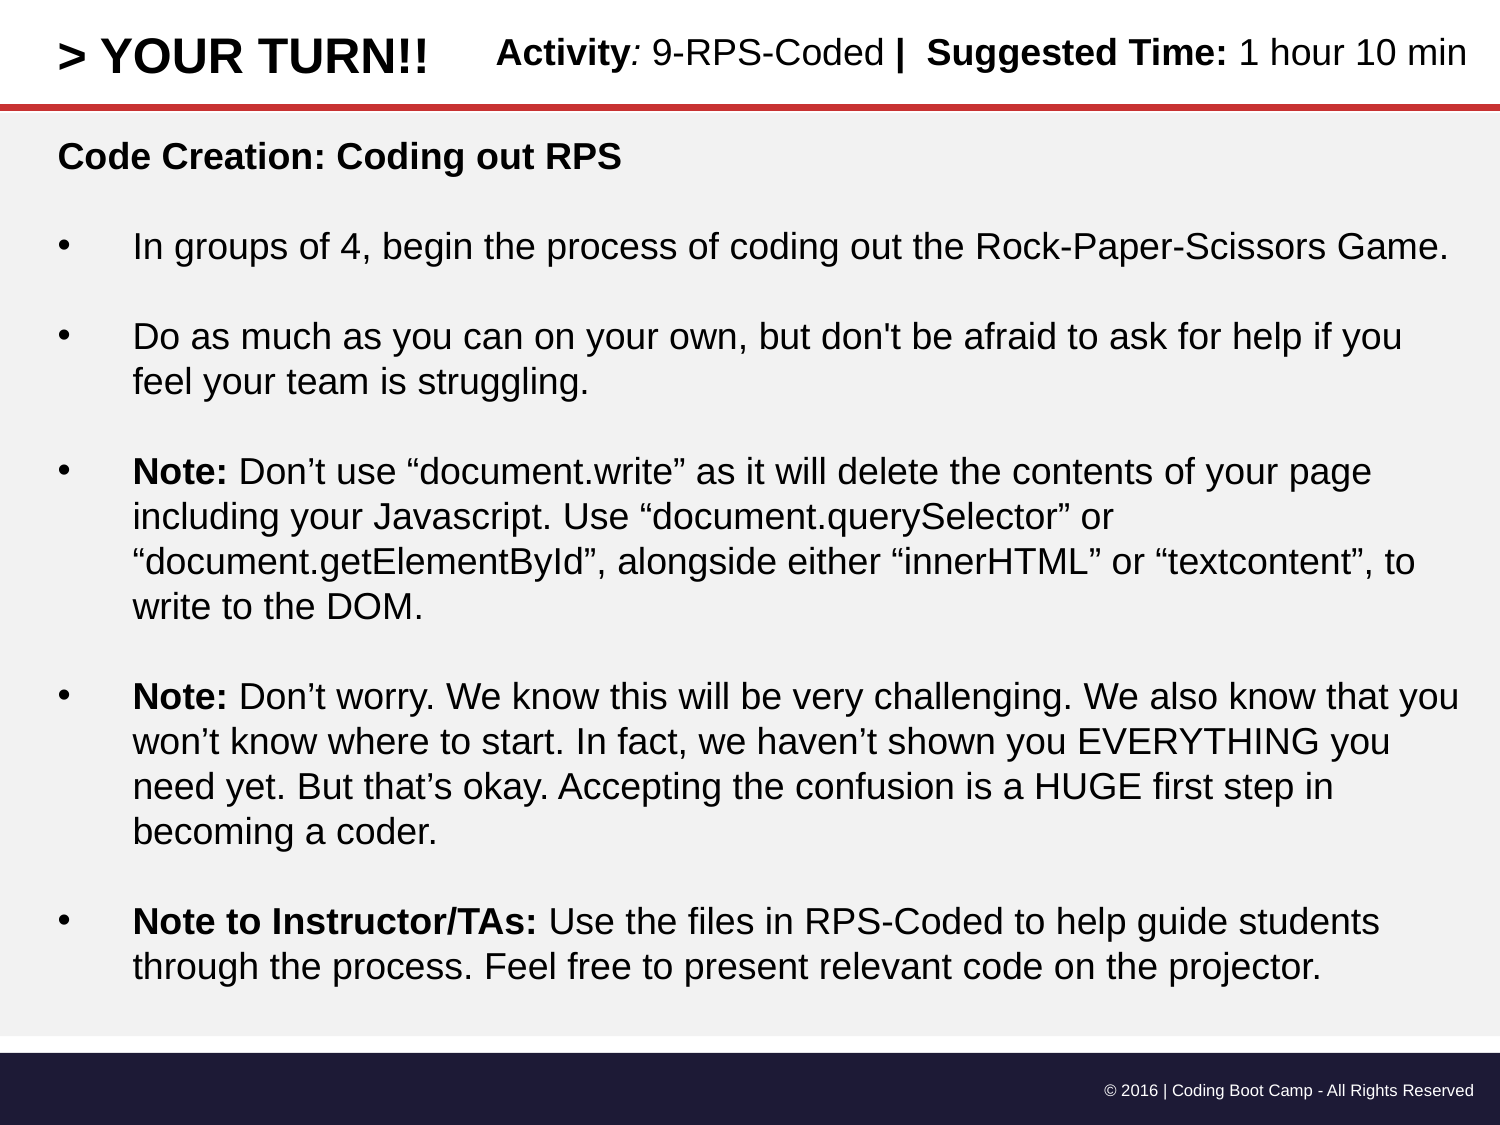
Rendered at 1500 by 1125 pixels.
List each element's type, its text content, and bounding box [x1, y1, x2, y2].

text_box Activity: 9-RPS-Coded | Suggested Time: 1 hour 10 min [437, 20, 1475, 81]
text_box [0, 113, 1500, 1037]
text_box Code Creation: Coding out RPS In groups of 4, begin the process of coding out the Rock-Paper-Scissors Game. Do as much as you can on your own, but don't be afraid to ask for help if you feel your team is struggling. Note: Don’t use “document.write” as it will delete the contents of your page including your Javascript. Use “document.querySelector” or “document.getElementById”, alongside either “innerHTML” or “textcontent”, to write to the DOM. Note: Don’t worry. We know this will be very challenging. We also know that you won’t know where to start. In fact, we haven’t shown you EVERYTHING you need yet. But that’s okay. Accepting the confusion is a HUGE first step in becoming a coder. Note to Instructor/TAs: Use the files in RPS-Coded to help guide students through the process. Feel free to present relevant code on the projector. [49, 124, 1475, 995]
text_box > YOUR TURN!! [50, 16, 913, 91]
